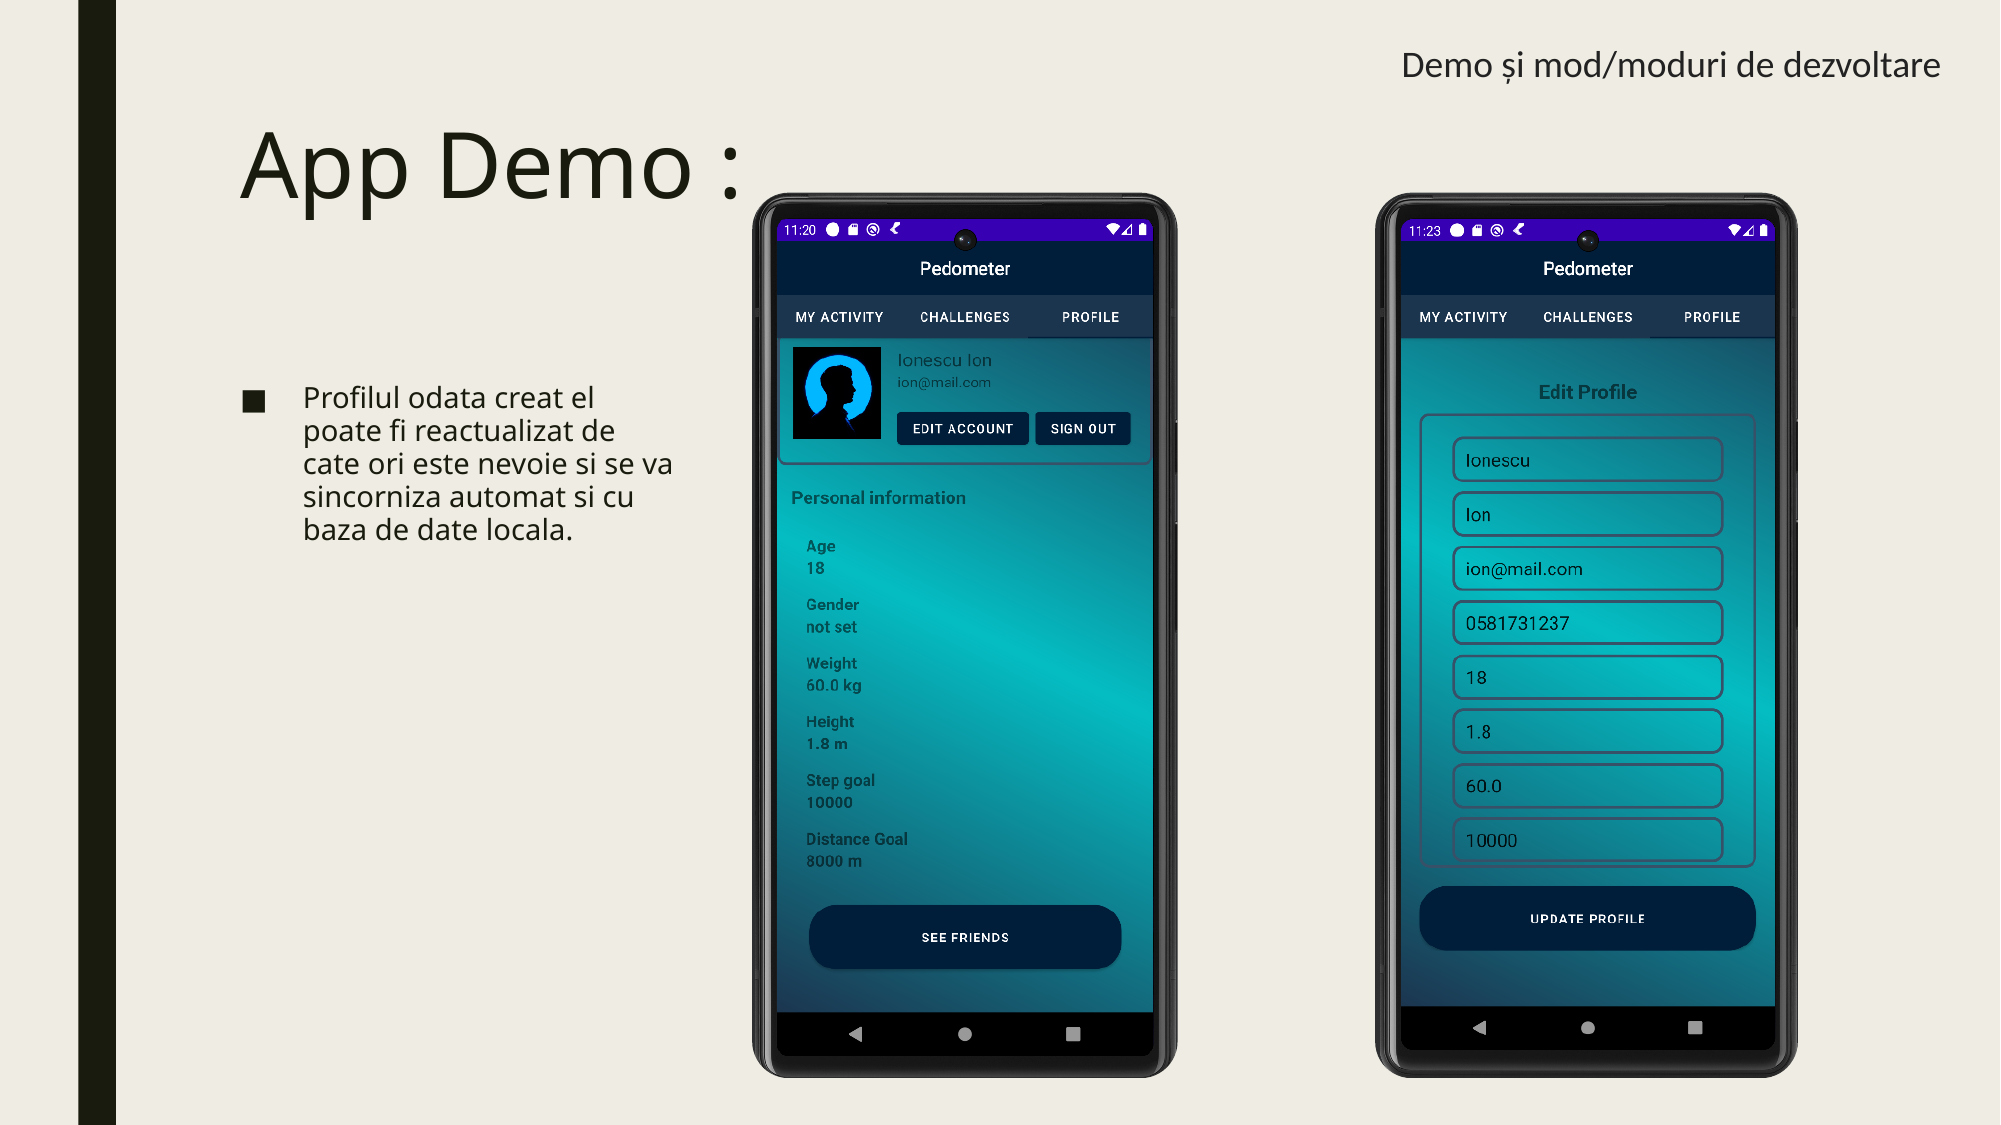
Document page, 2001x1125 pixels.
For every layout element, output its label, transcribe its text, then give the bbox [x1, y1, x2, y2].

picture [752, 192, 1178, 1079]
title App Demo : [225, 112, 1800, 357]
text_box Demo și mod/moduri de dezvoltare [1386, 33, 2000, 93]
picture [1375, 192, 1798, 1079]
list Profilul odata creat el poate fi reactualizat de cate ori este nevoie si se va sincorniza automat si cu baza de date locala. [225, 375, 693, 963]
